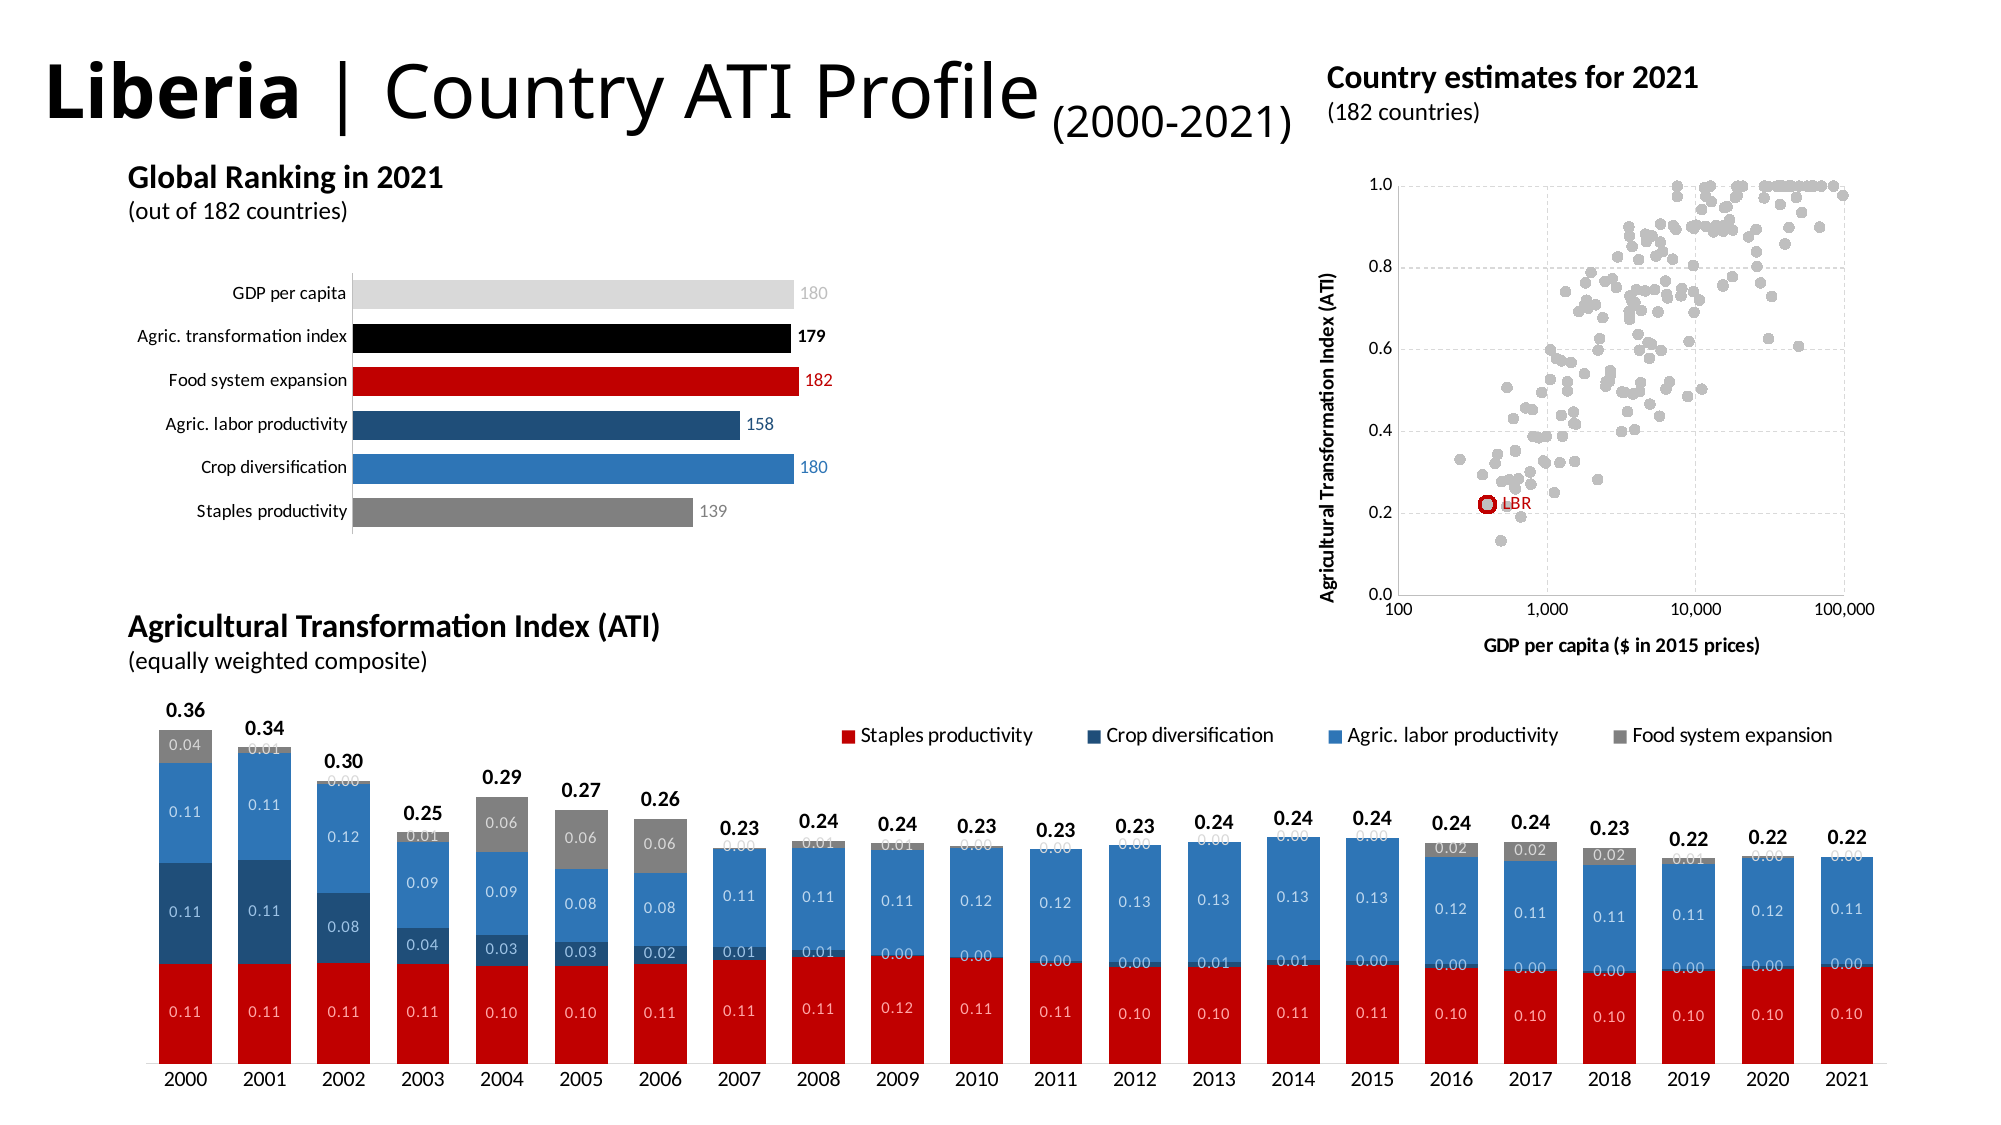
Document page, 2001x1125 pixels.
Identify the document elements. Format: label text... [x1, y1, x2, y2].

text_box Agricultural Transformation Index (ATI) (equally weighted composite) [113, 596, 921, 675]
text_box Country estimates for 2021 (182 countries) [1312, 48, 1835, 133]
chart [113, 250, 858, 558]
text_box Global Ranking in 2021 (out of 182 countries) [113, 147, 474, 232]
chart [92, 166, 1923, 1109]
title Liberia | Country ATI Profile (2000-2021) [28, 22, 1967, 160]
